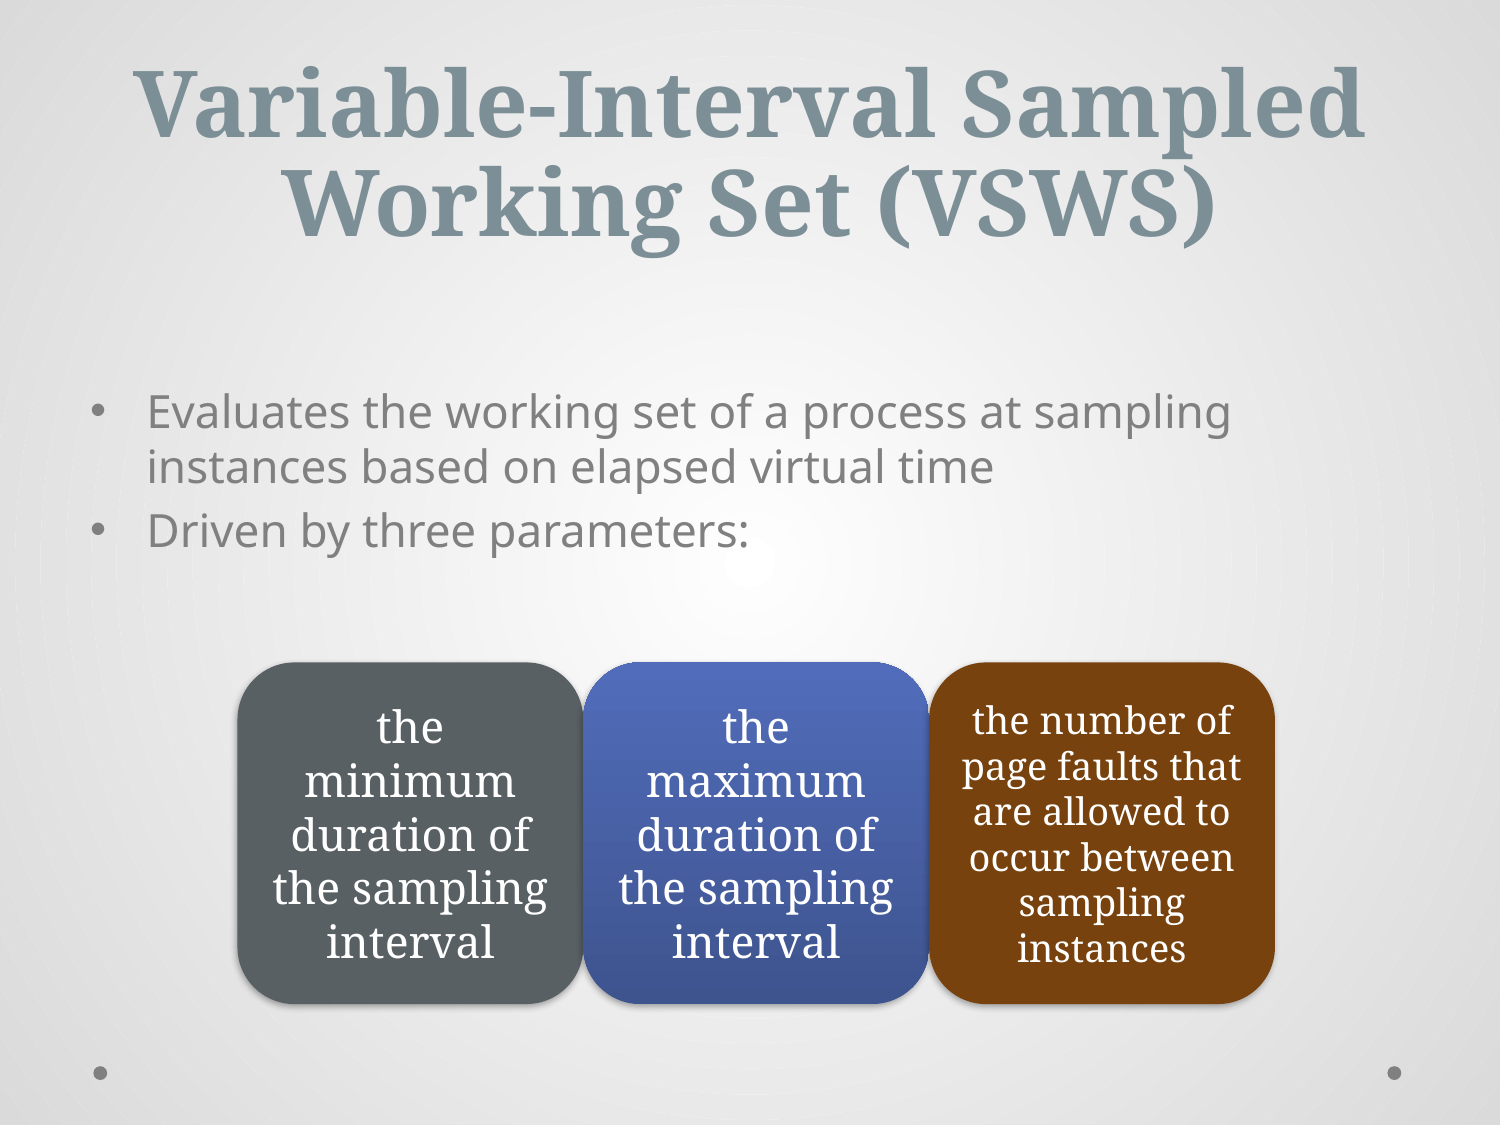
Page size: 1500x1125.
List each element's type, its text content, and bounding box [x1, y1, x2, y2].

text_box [237, 662, 1276, 1005]
list Evaluates the working set of a process at sampling instances based on elapsed virtual time Driven by three parameters: [75, 375, 1450, 1125]
title Variable-Interval Sampled Working Set (VSWS) [75, 0, 1425, 263]
